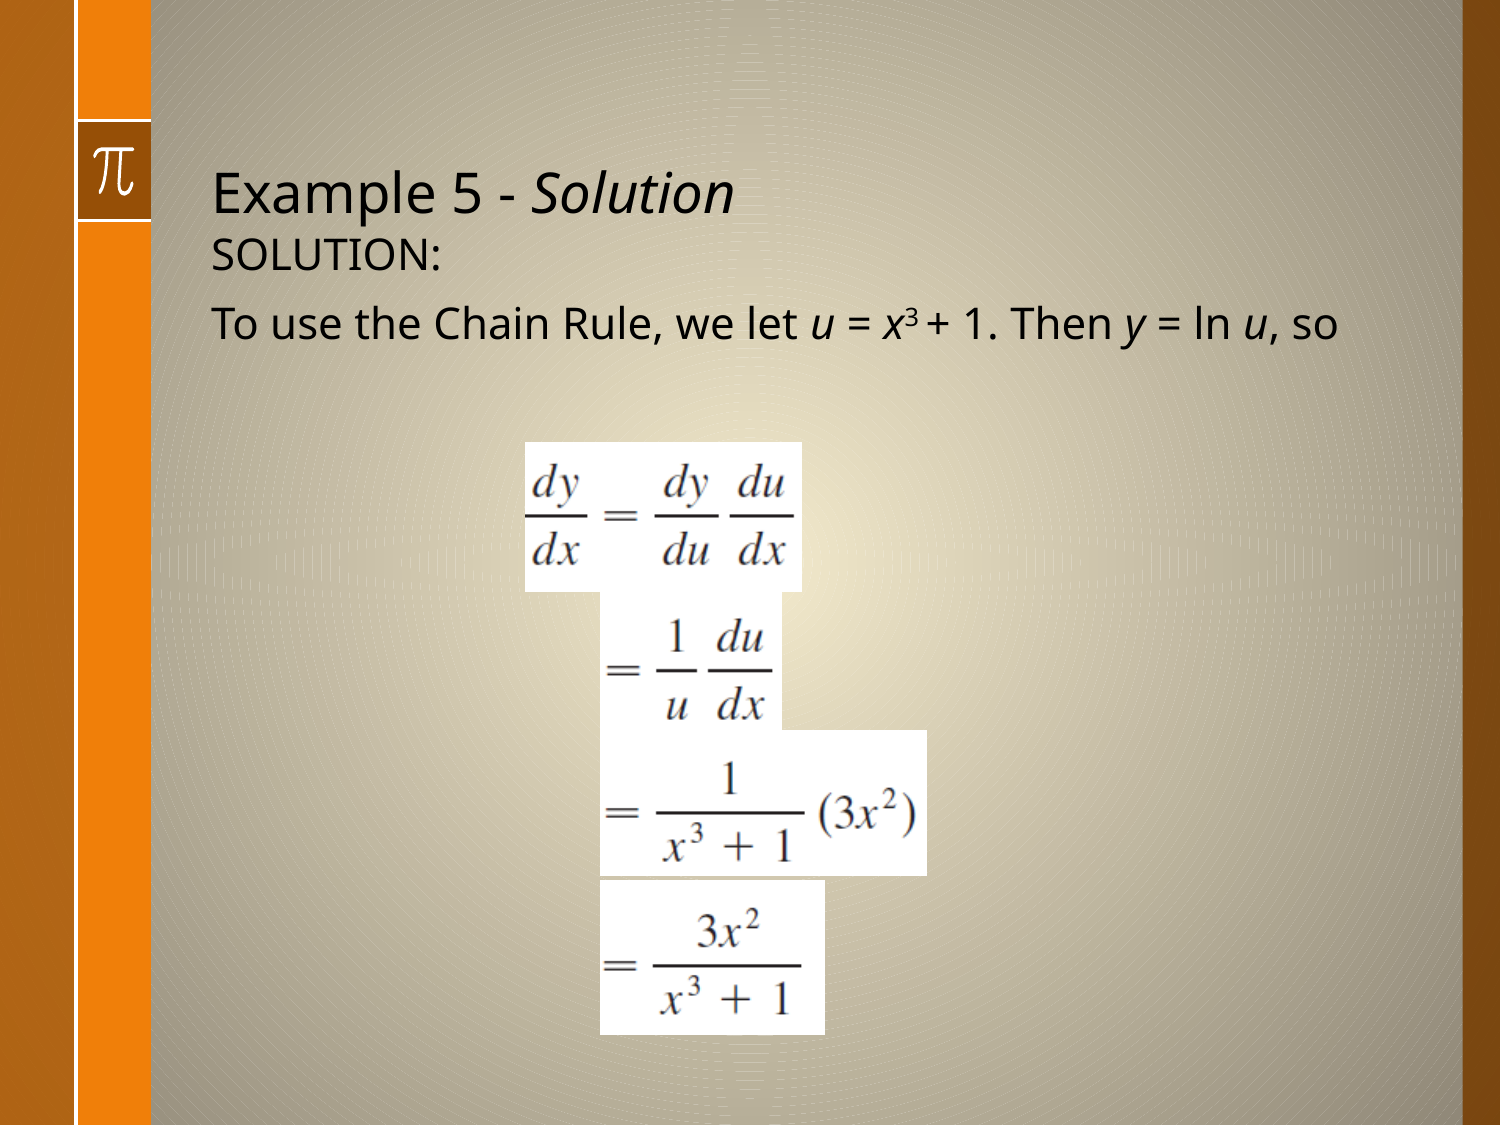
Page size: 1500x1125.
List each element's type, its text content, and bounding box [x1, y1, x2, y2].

picture [524, 442, 927, 876]
list SOLUTION: To use the Chain Rule, we let u = x3 + 1. Then y = ln u, so [196, 224, 1413, 1088]
title Example 5 - Solution [196, 29, 1400, 224]
picture [599, 880, 825, 1035]
